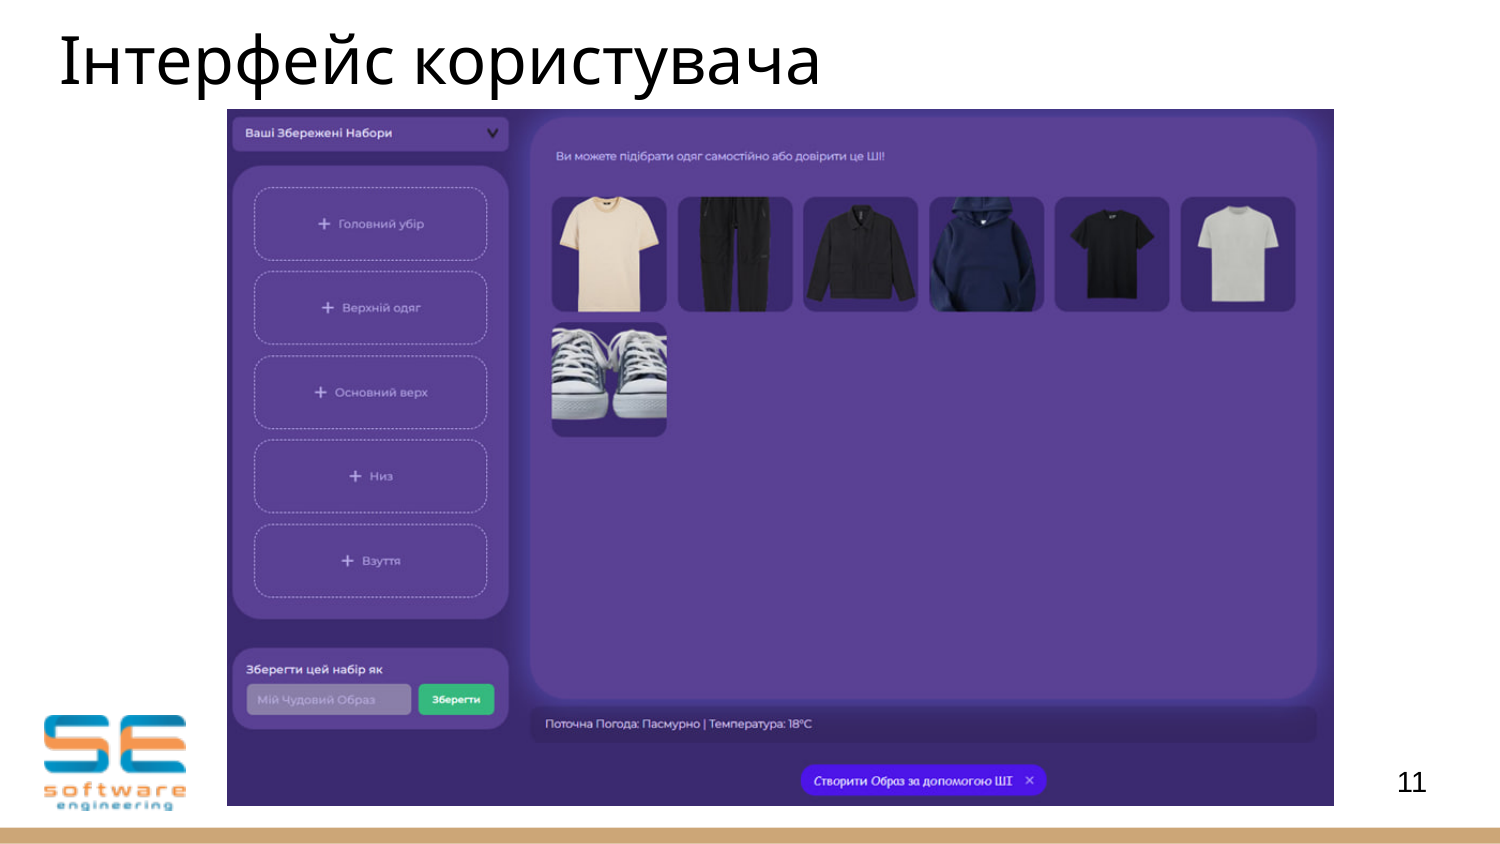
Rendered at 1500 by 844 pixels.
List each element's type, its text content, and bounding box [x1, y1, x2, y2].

picture [43, 714, 186, 811]
title Інтерфейс користувача [44, 0, 1442, 113]
picture [227, 109, 1334, 807]
text_box 11 [1382, 755, 1500, 806]
